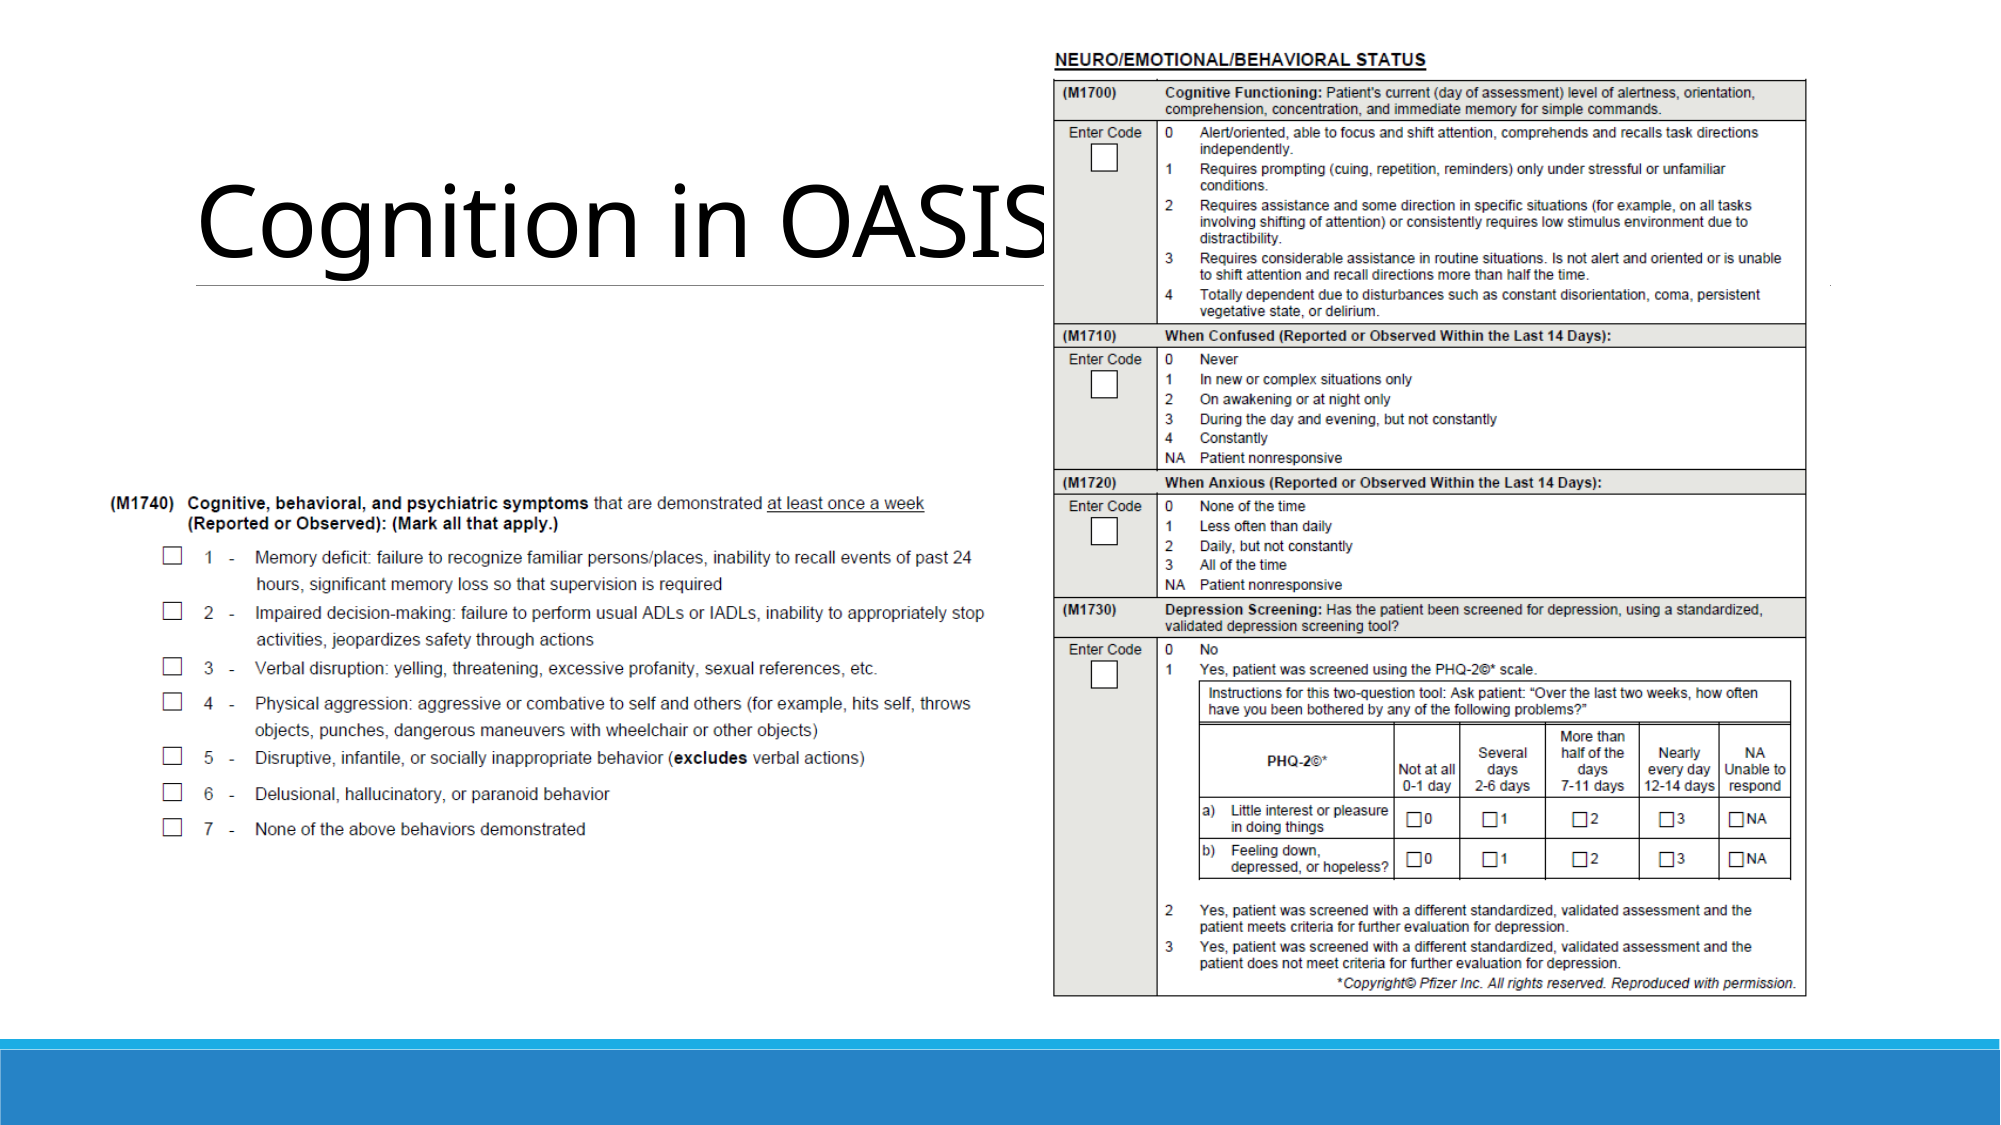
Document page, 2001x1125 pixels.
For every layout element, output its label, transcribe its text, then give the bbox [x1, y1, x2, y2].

picture [101, 46, 1831, 1020]
title Cognition in OASIS D [180, 47, 1041, 285]
